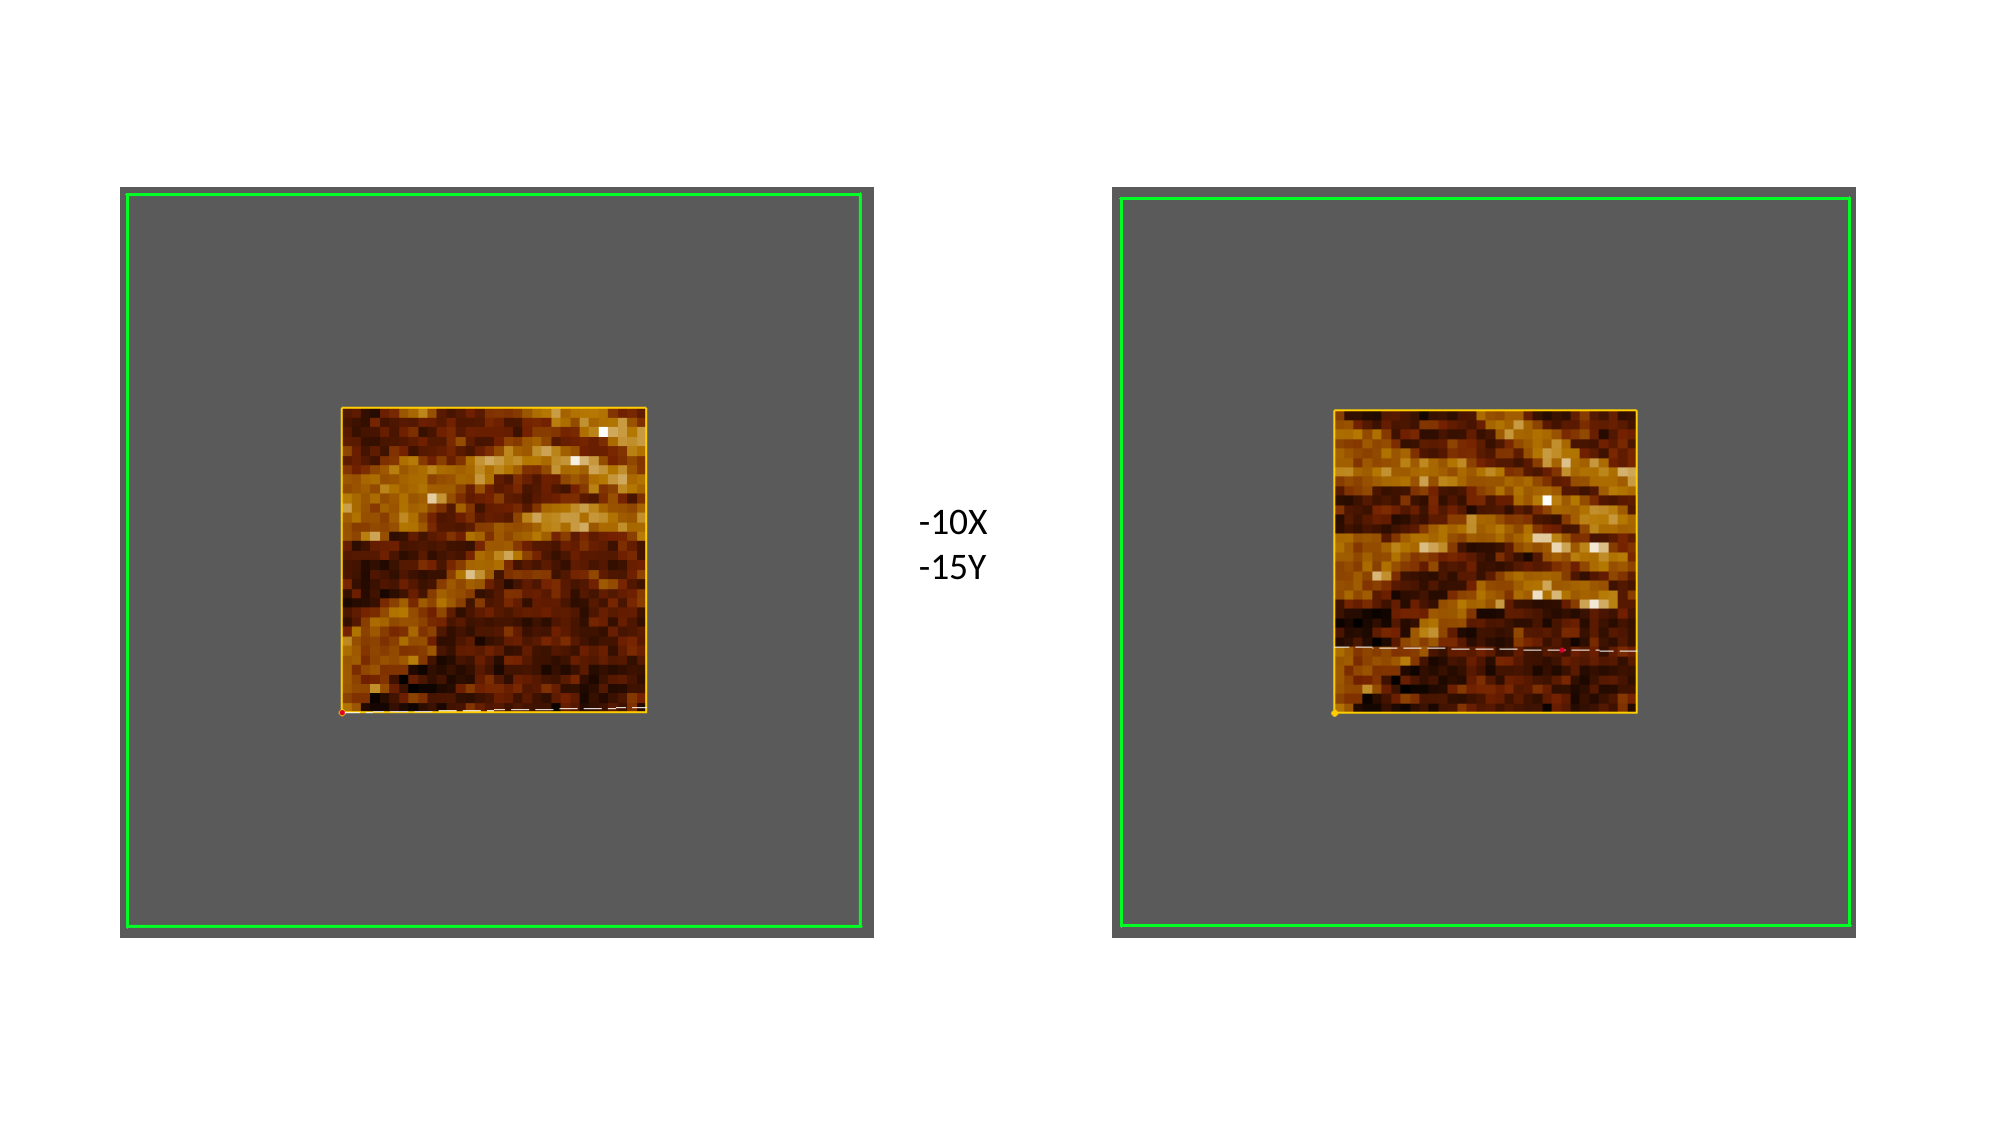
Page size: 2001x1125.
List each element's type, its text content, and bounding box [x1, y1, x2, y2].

picture [1112, 187, 1856, 938]
picture [120, 187, 874, 938]
text_box -10X -15Y [904, 489, 1046, 595]
